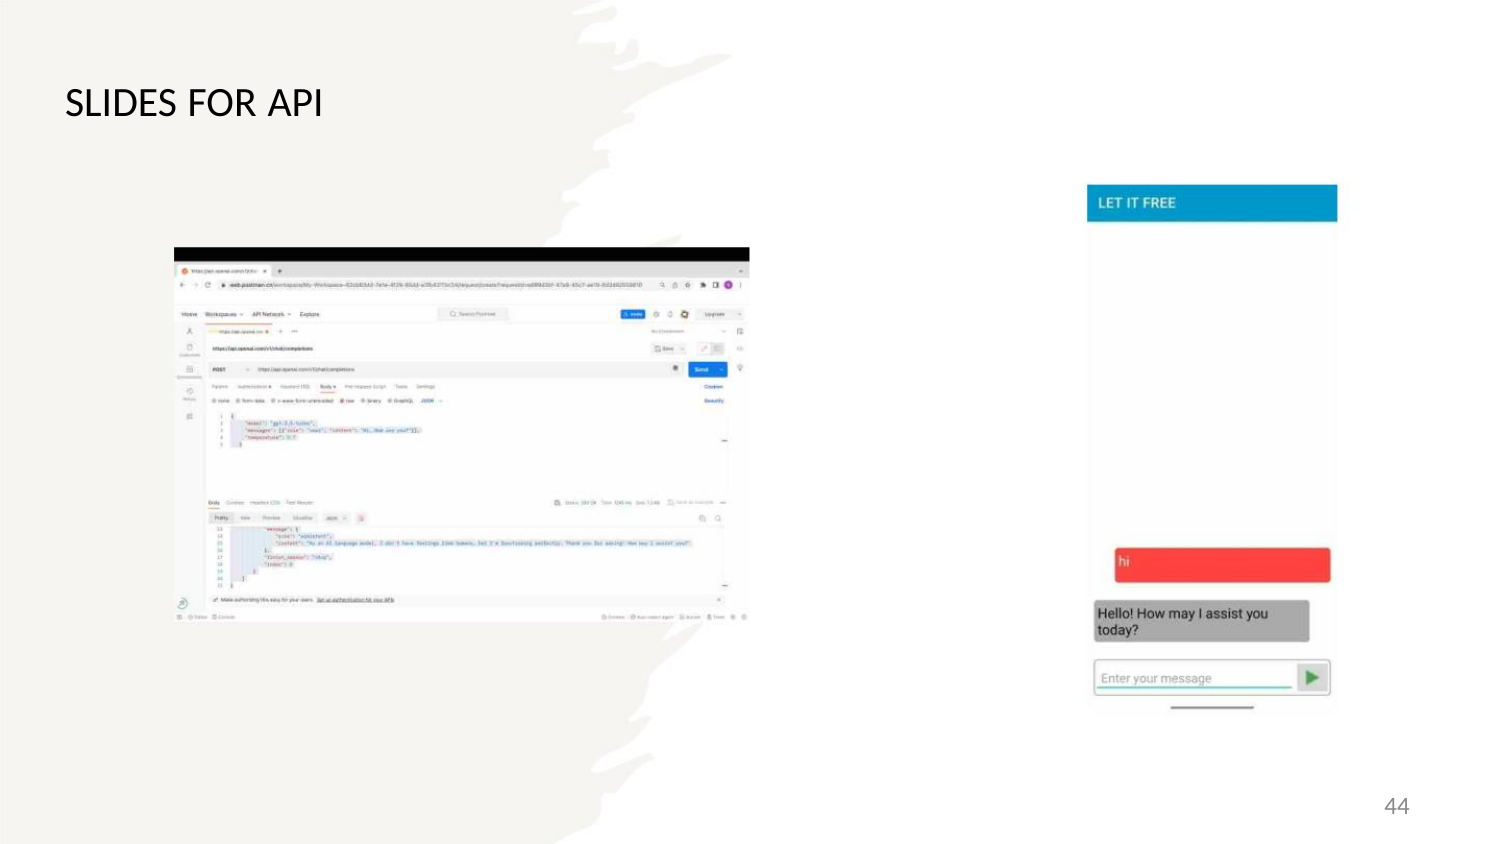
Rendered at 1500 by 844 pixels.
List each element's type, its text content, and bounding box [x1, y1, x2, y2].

text_box SLIDES FOR API [65, 82, 347, 125]
text_box 44 [1384, 794, 1435, 820]
text_box [0, 0, 1500, 844]
